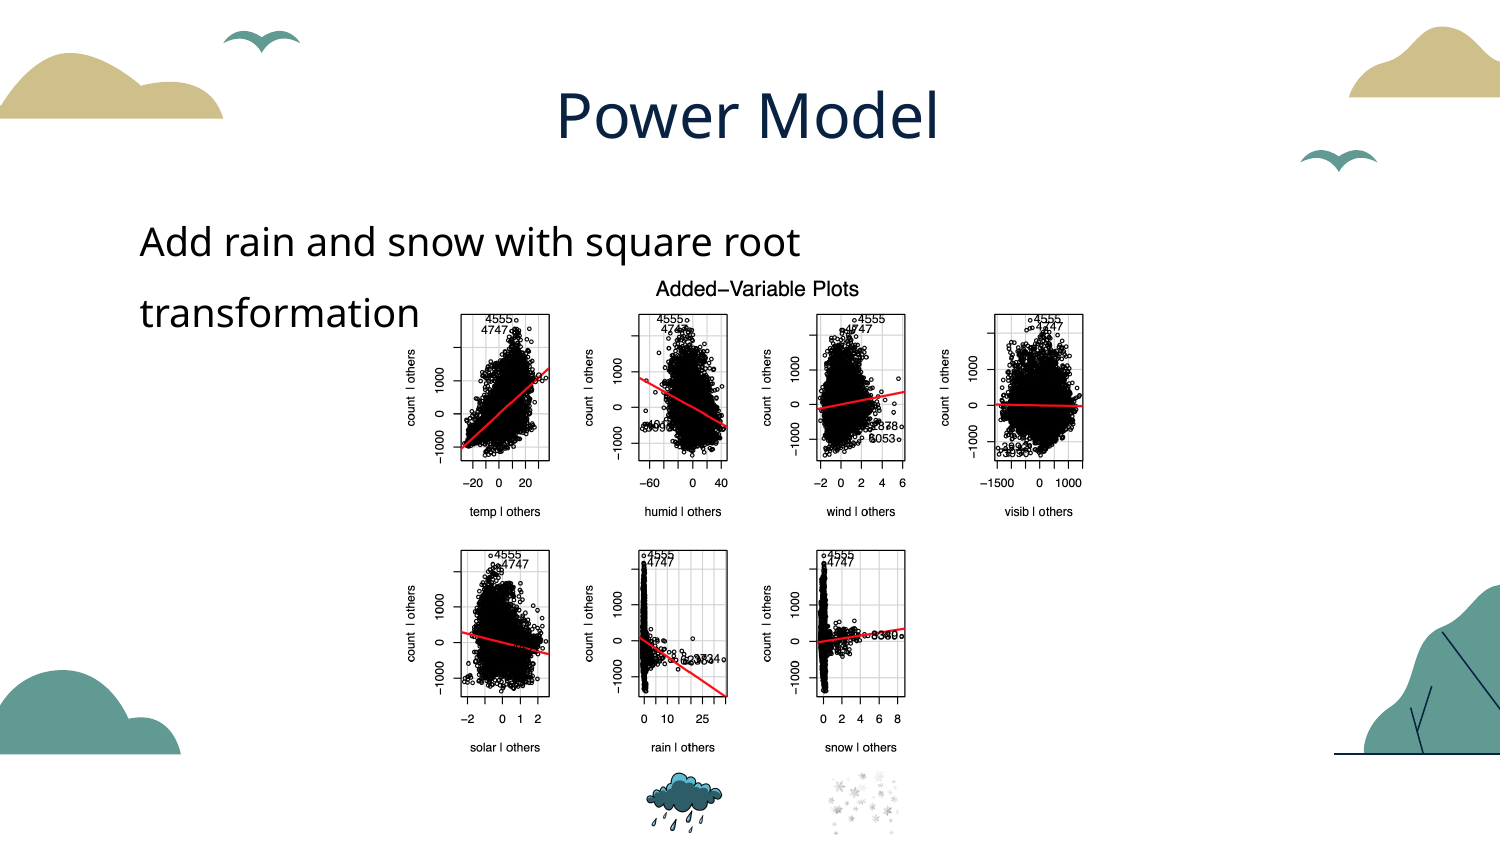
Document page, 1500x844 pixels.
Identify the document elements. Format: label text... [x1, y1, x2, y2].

text_box Add rain and snow with square root transformation [124, 178, 1069, 351]
picture [828, 770, 899, 835]
picture [641, 770, 727, 835]
picture [391, 267, 1106, 761]
title Power Model [116, 61, 1380, 140]
